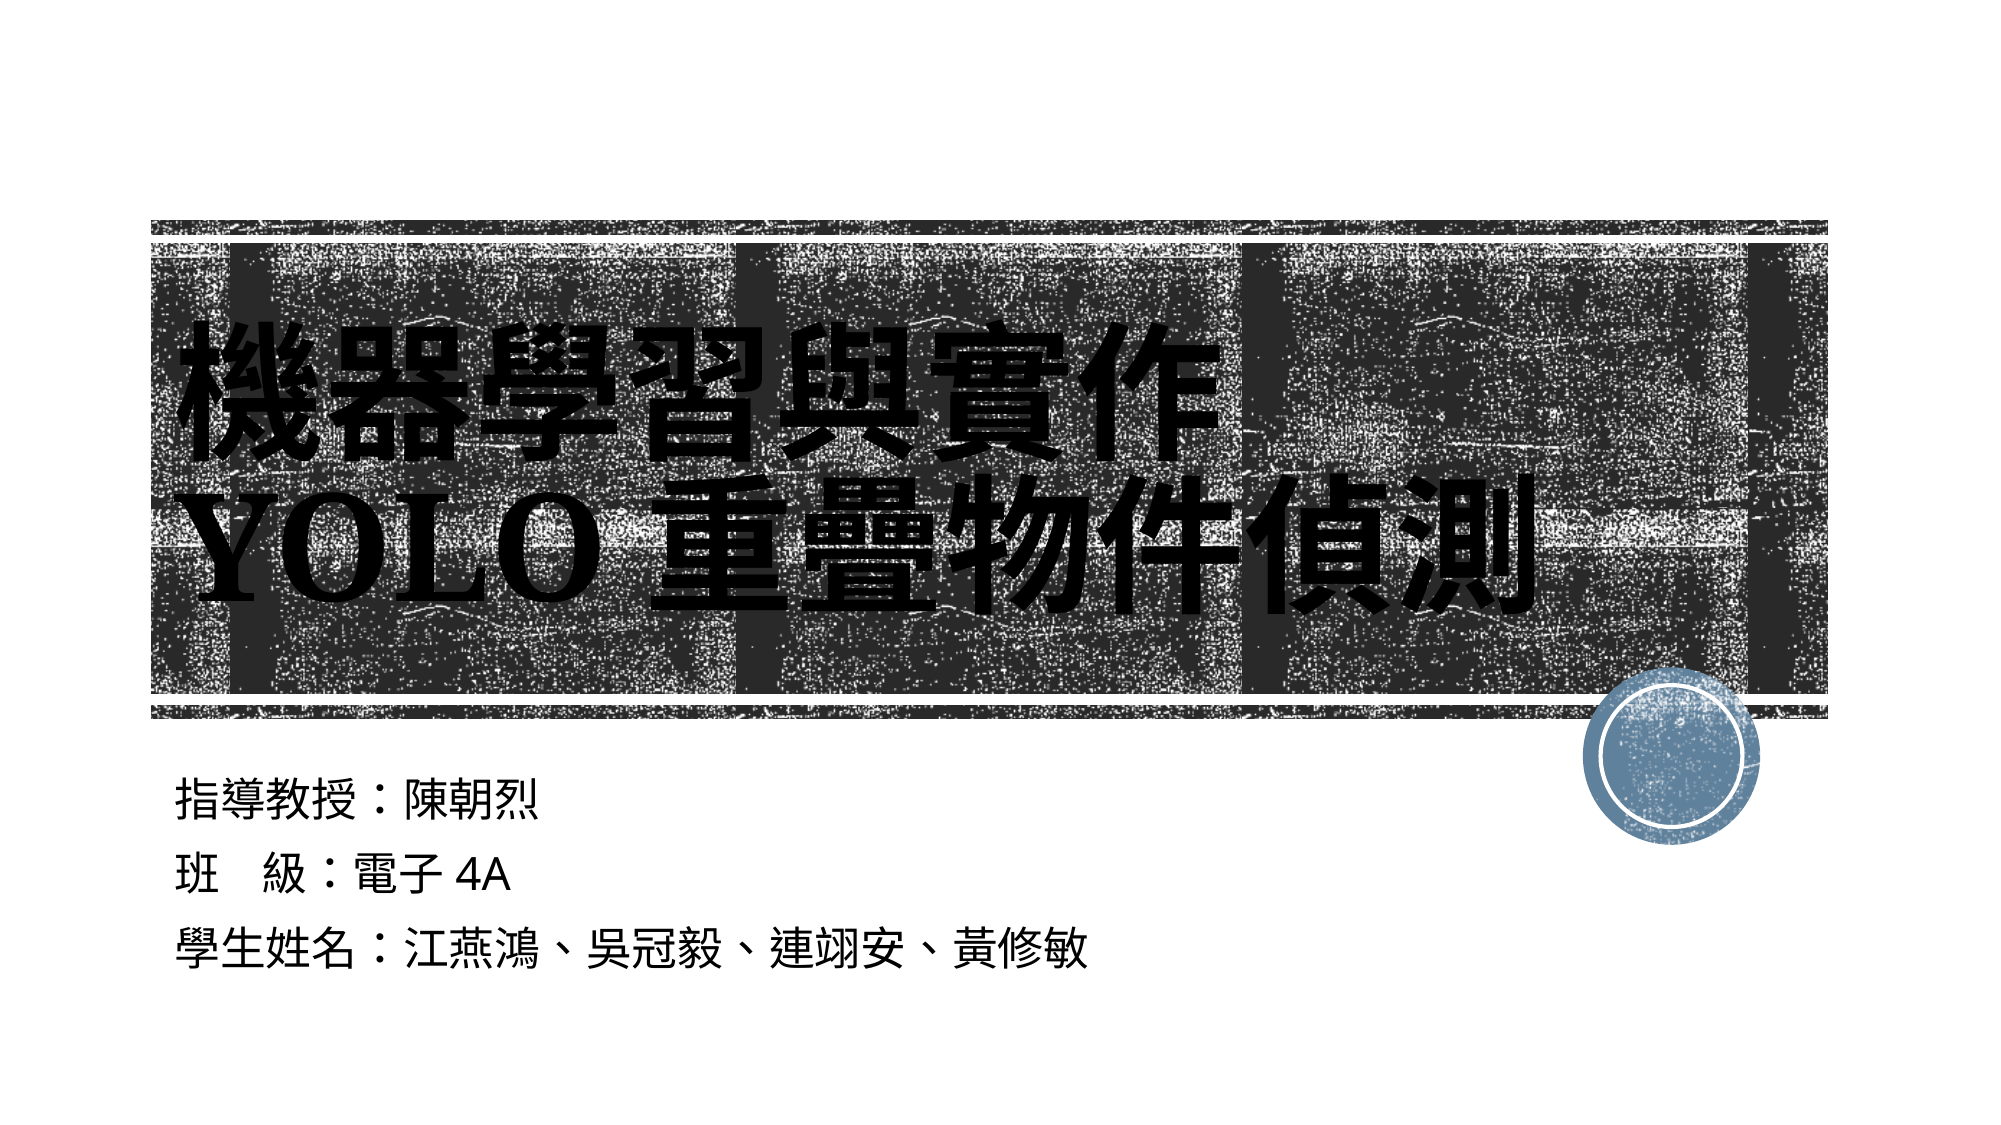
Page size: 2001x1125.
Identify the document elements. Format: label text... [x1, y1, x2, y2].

title 機器學習與實作 YOLO重疊物件偵測 [159, 267, 1680, 690]
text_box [151, 220, 1828, 235]
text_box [1745, 705, 1828, 719]
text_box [151, 705, 1598, 719]
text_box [151, 243, 1828, 694]
subtitle 指導教授：陳朝烈 班 級：電子4A 學生姓名：江燕鴻、吳冠毅、連翊安、黃修敏 [159, 769, 1215, 1053]
